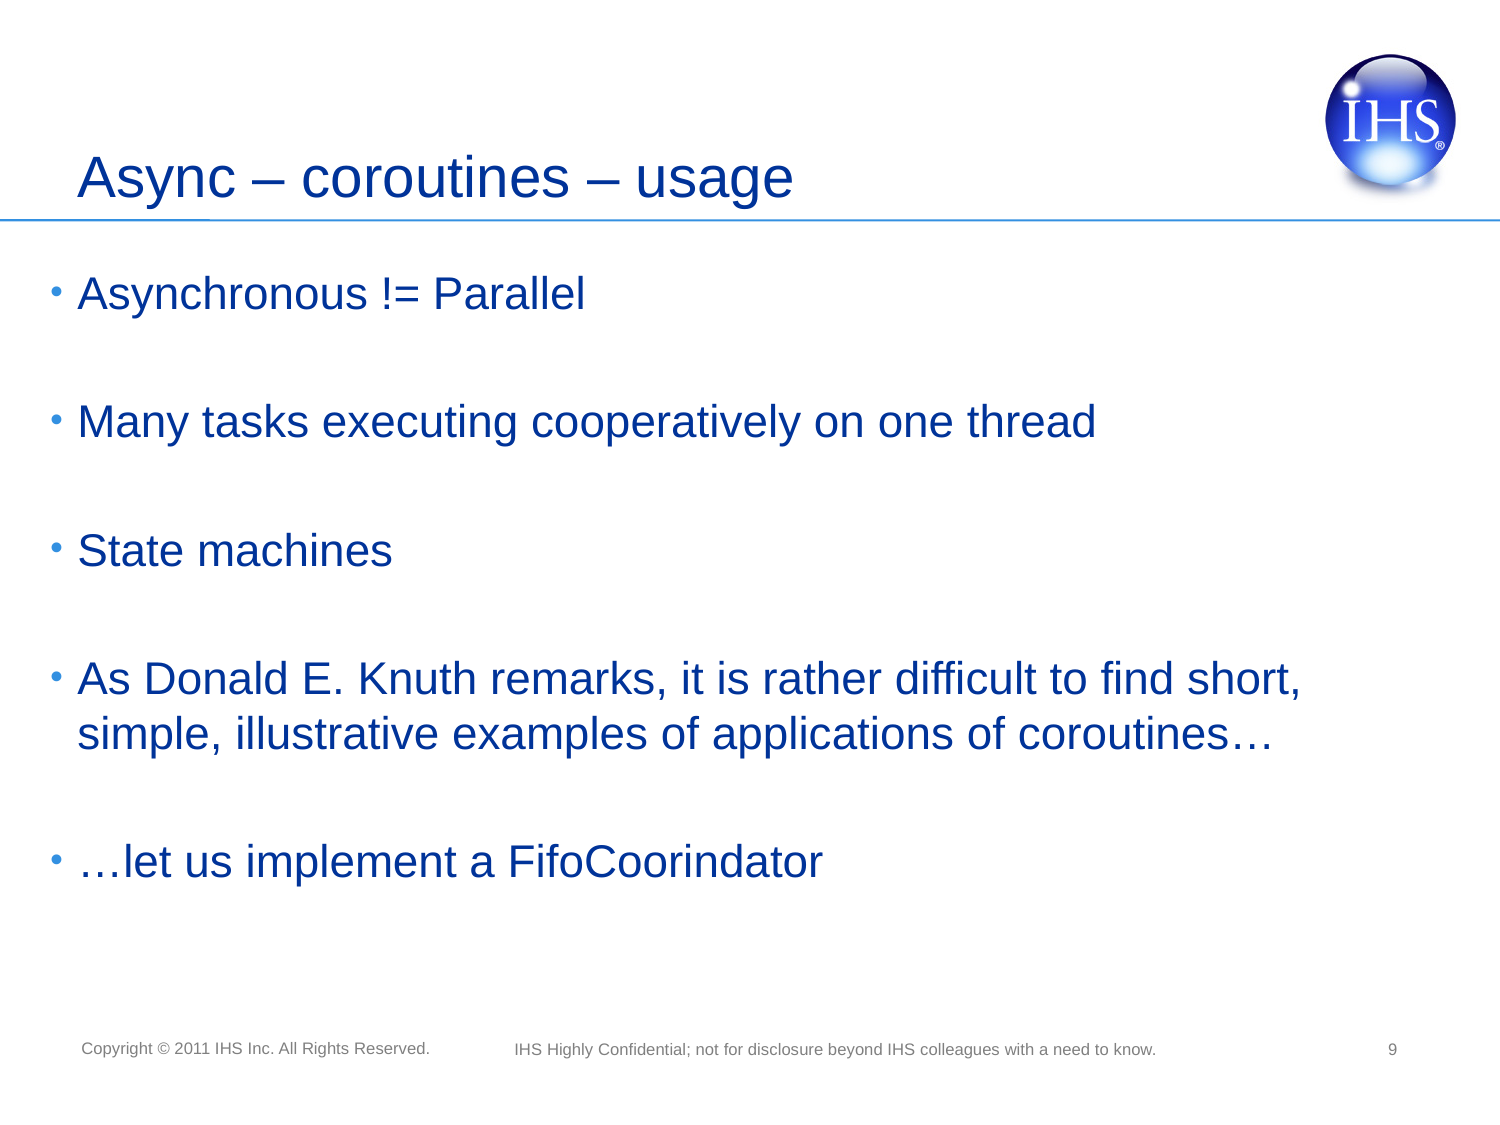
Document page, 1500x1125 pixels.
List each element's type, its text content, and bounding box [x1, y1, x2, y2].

slide_number 9 [1262, 1015, 1413, 1067]
list Asynchronous != Parallel Many tasks executing cooperatively on one thread State machines As Donald E. Knuth remarks, it is rather difficult to find short, simple, illustrative examples of applications of coroutines… …let us implement a FifoCoorindator [34, 255, 1436, 997]
title Async – coroutines – usage [62, 30, 1297, 217]
picture [1318, 47, 1461, 205]
